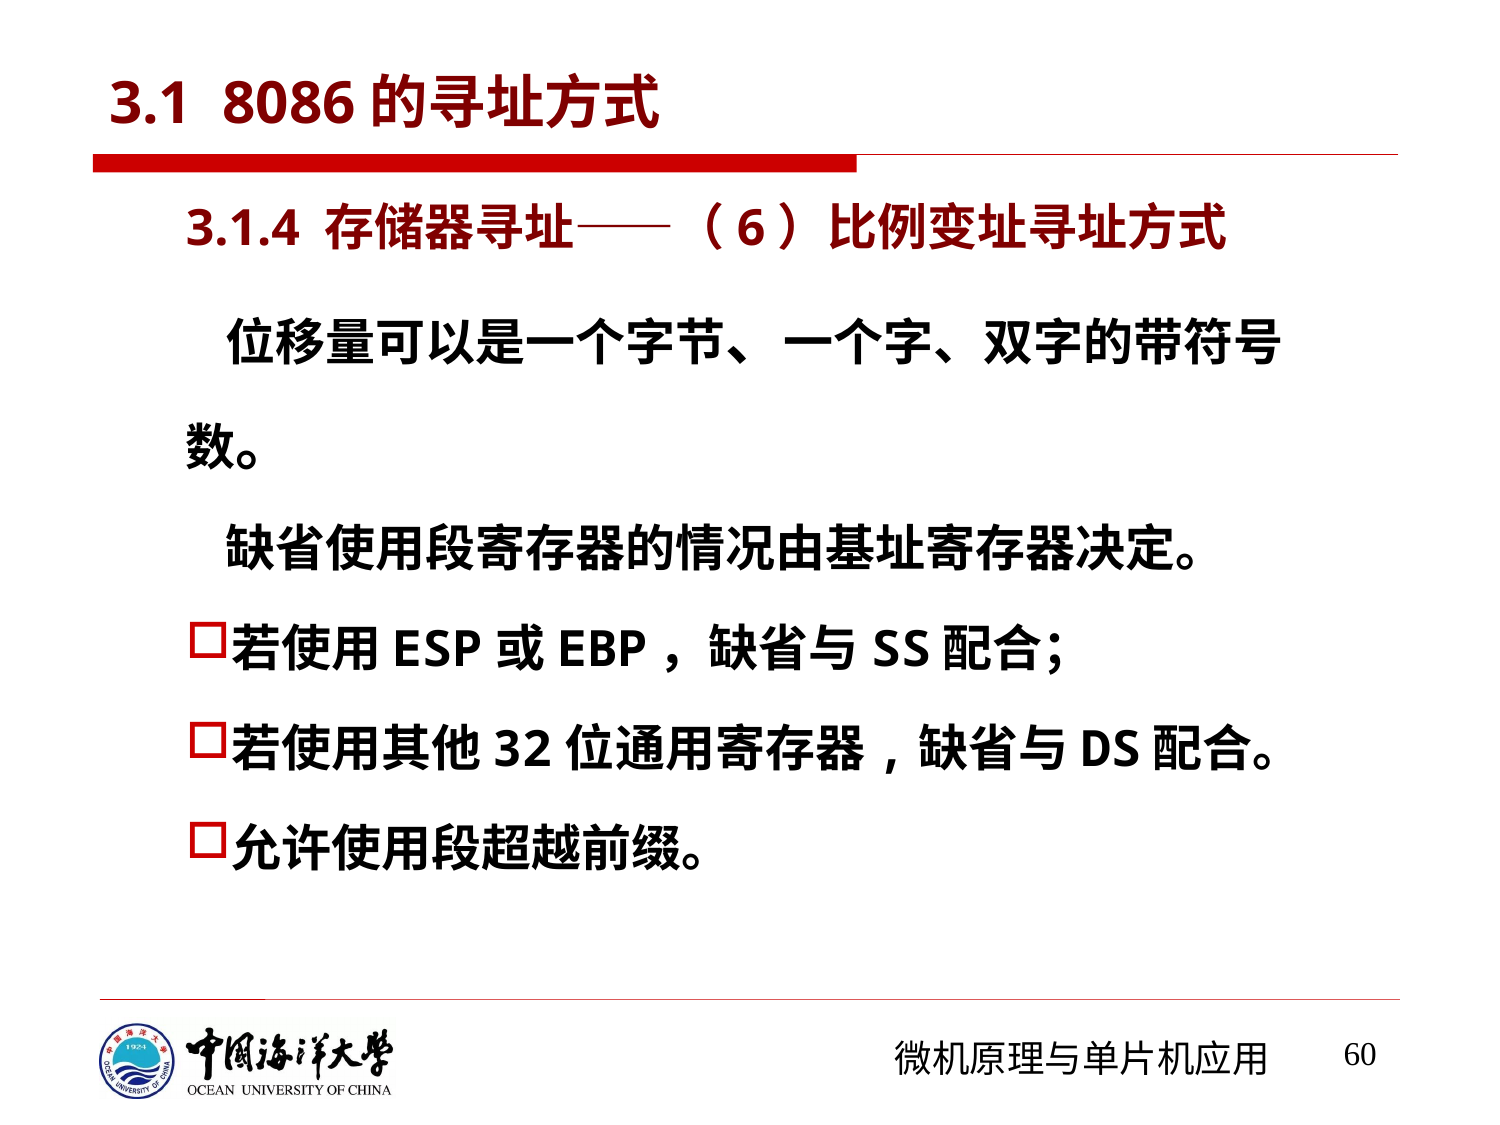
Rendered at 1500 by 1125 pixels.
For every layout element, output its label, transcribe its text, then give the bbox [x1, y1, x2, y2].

slide_number 60 [1328, 1024, 1448, 1103]
picture [99, 1017, 396, 1099]
list 3.1.4 存储器寻址——（6）比例变址寻址方式 位移量可以是一个字节、一个字、双字的带符号数。 缺省使用段寄存器的情况由基址寄存器决定。 若使用ESP或EBP，缺省与SS配合； 若使用其他32位通用寄存器,缺省与DS配合。 允许使用段超越前缀。 [93, 172, 1407, 1000]
title 3.1 8086的寻址方式 [94, 30, 1407, 143]
